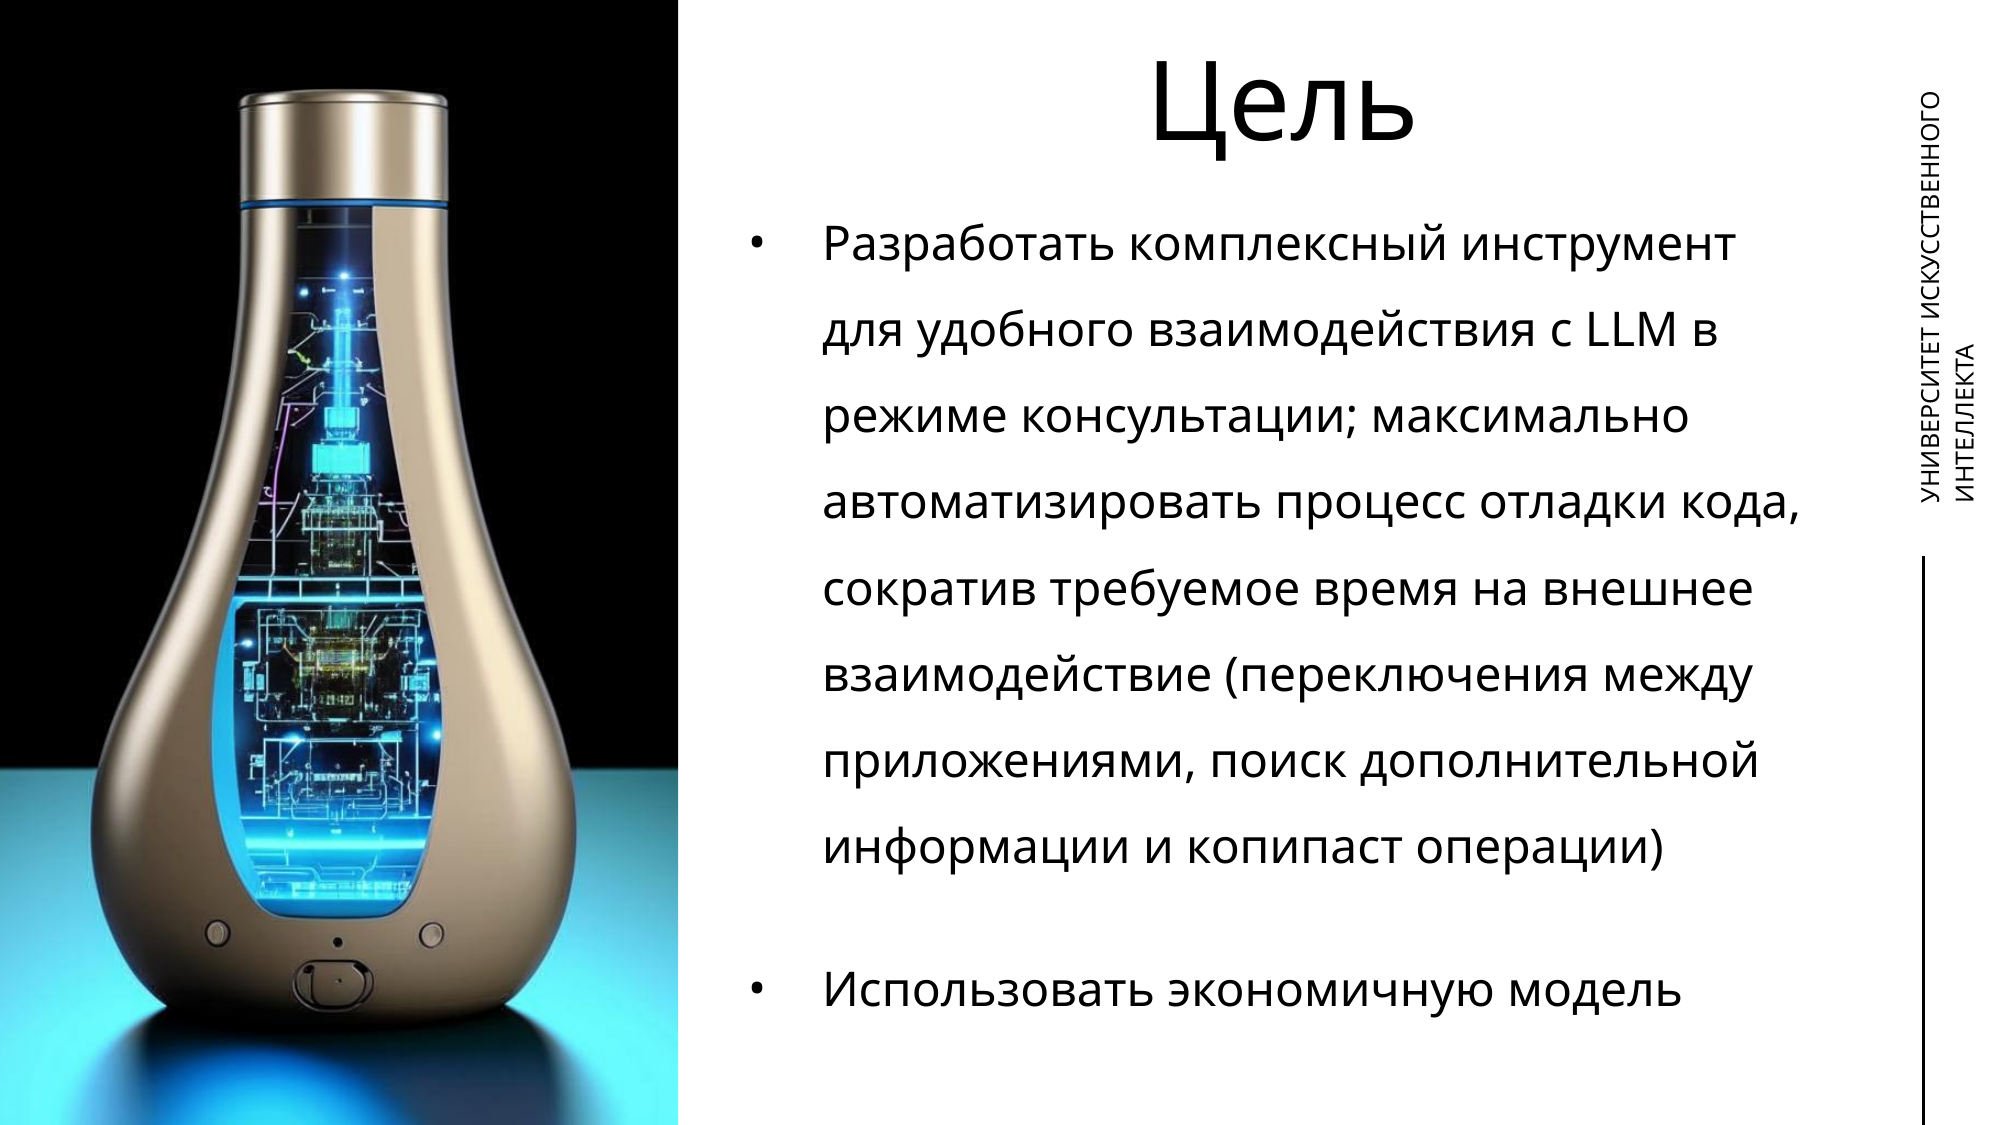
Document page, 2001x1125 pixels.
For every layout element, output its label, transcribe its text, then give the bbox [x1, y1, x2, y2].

picture [0, 0, 679, 1125]
text_box Разработать комплексный инструмент для удобного взаимодействия с LLM в режиме консультации; максимально автоматизировать процесс отладки кода, сократив требуемое время на внешнее взаимодействие (переключения между приложениями, поиск дополнительной информации и копипаст операции) Использовать экономичную модель [701, 173, 1840, 1125]
title Цель [702, 36, 1865, 157]
text_box УНИВЕРСИТЕТ ИСКУССТВЕННОГО ИНТЕЛЛЕКТА [1894, 0, 2000, 519]
